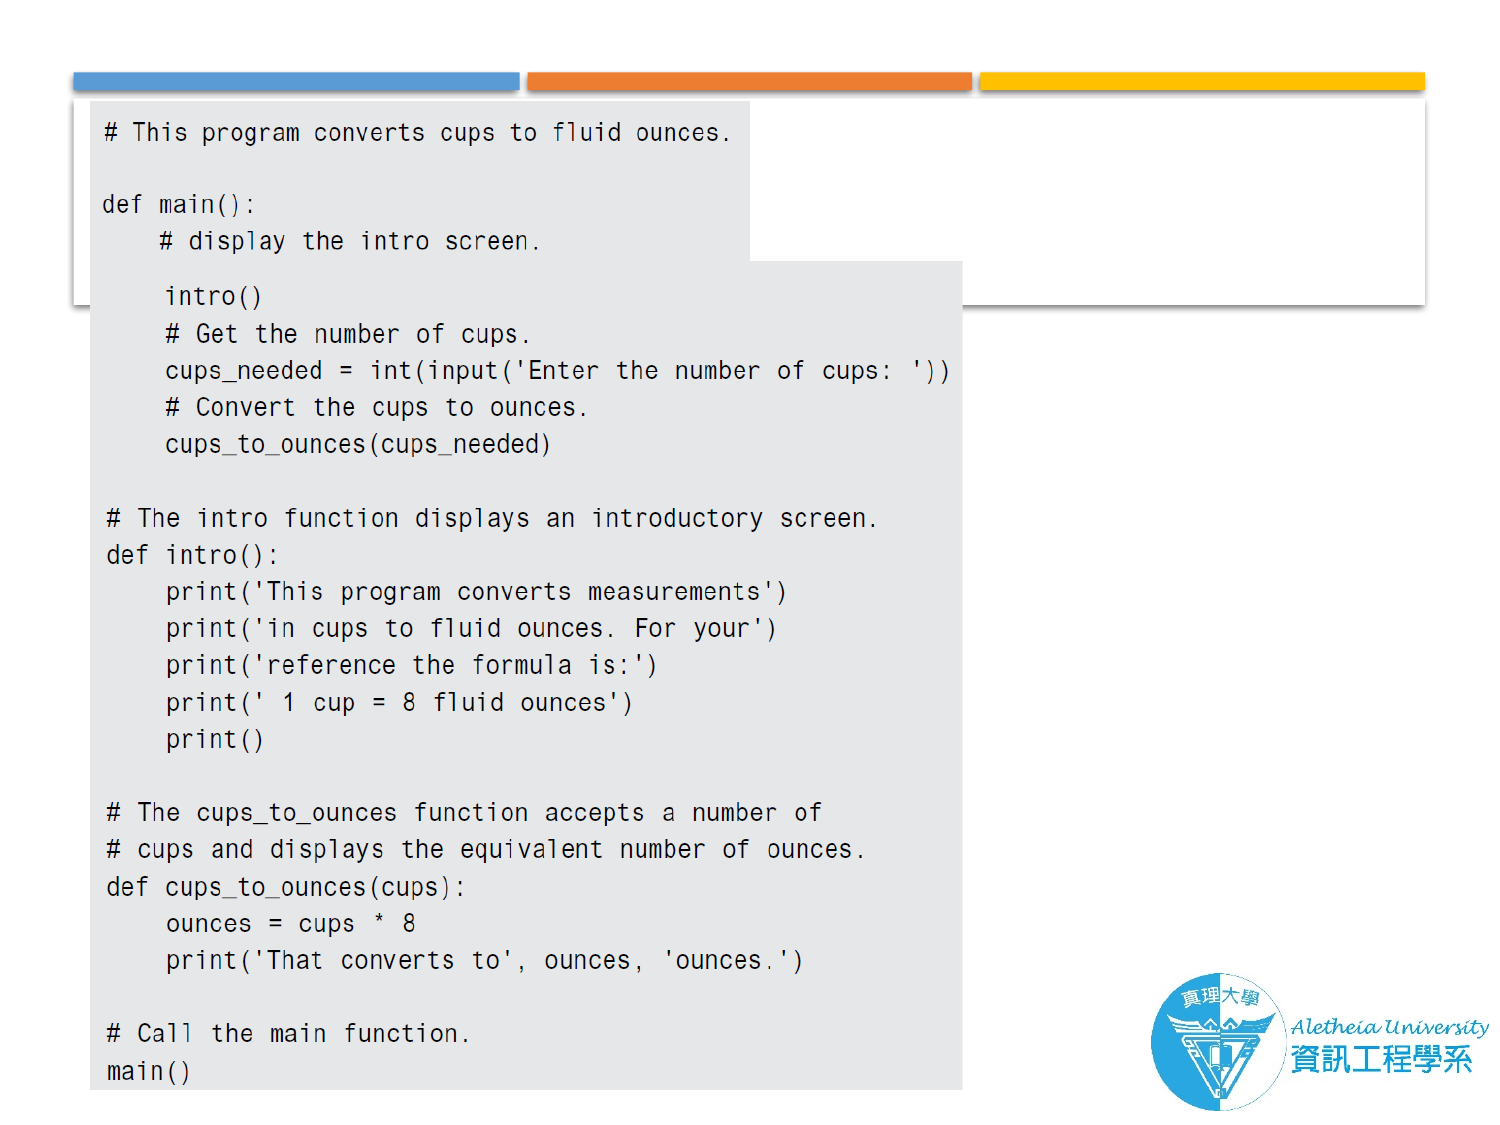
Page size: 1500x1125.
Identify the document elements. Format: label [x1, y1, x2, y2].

picture [1151, 973, 1489, 1111]
picture [89, 101, 964, 1090]
